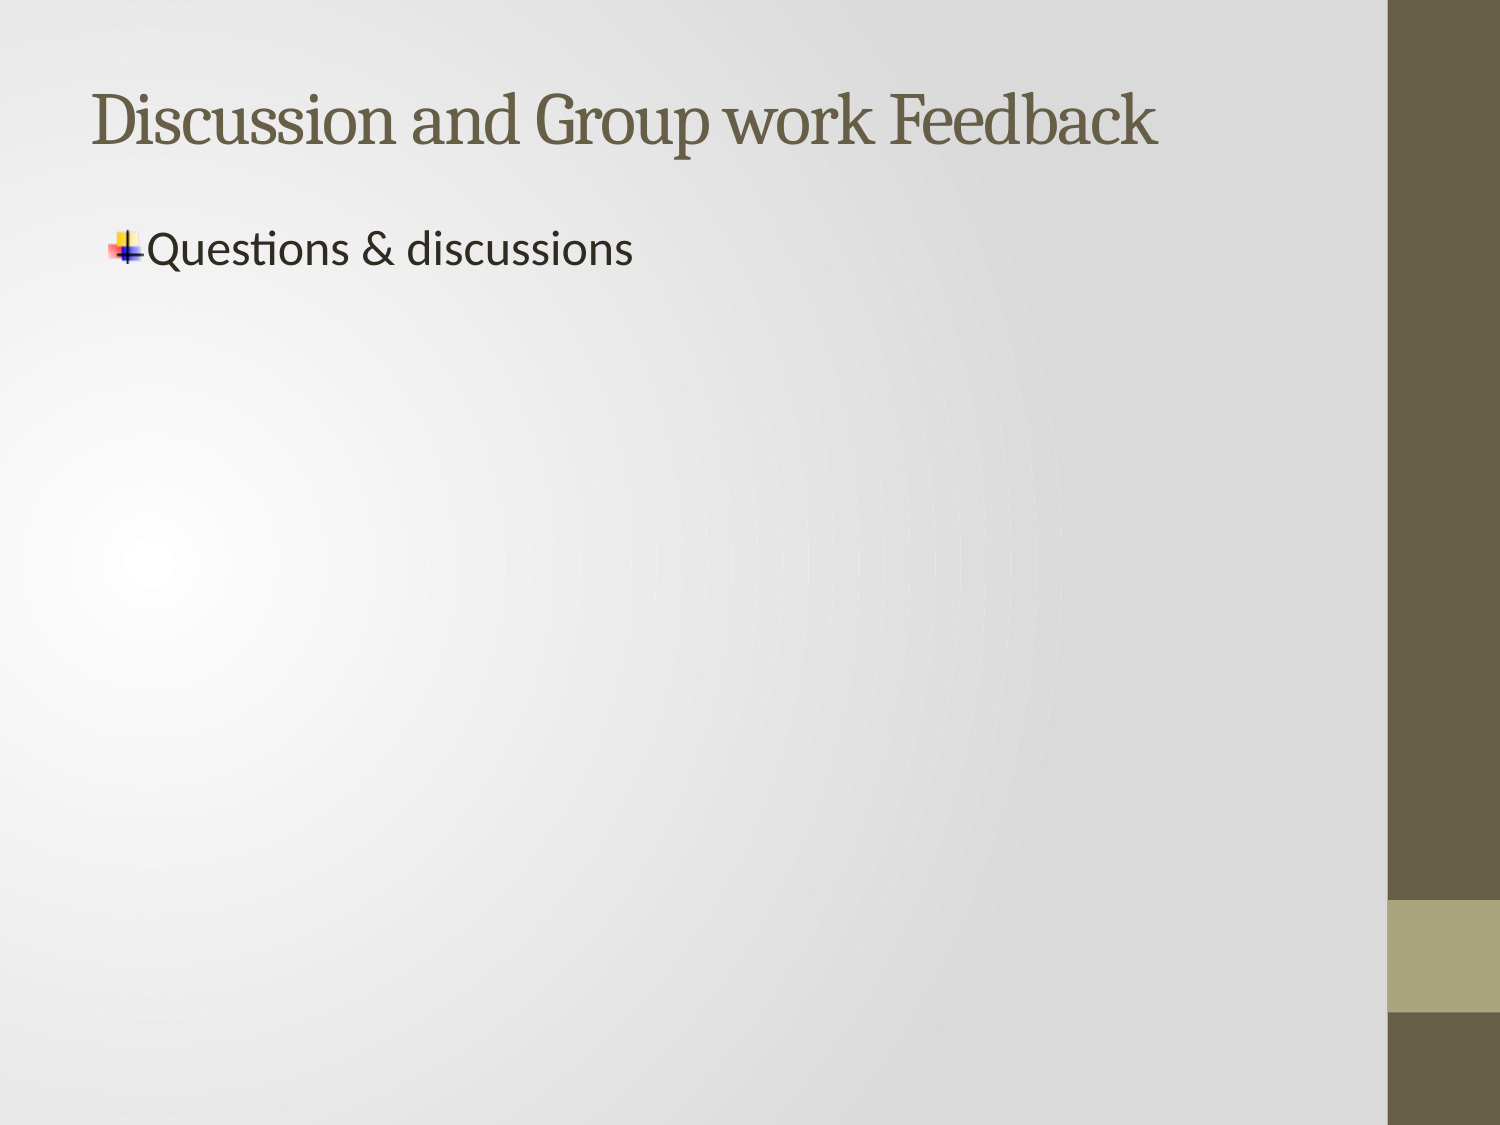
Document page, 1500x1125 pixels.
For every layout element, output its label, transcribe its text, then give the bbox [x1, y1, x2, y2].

picture [108, 228, 144, 264]
list Questions & discussions [75, 208, 1425, 1047]
title Discussion and Group work Feedback [75, 45, 1425, 185]
